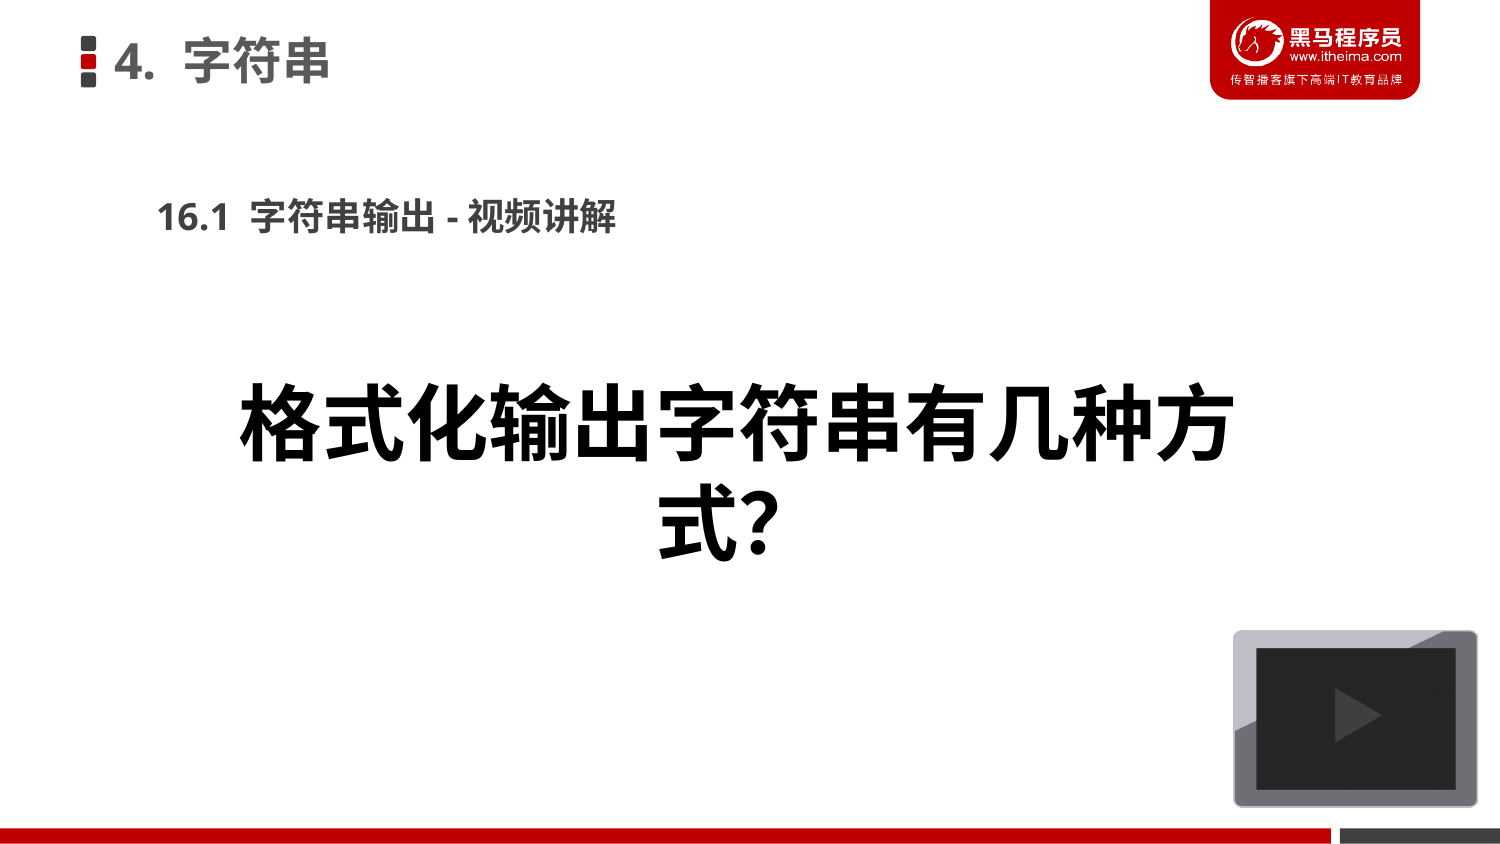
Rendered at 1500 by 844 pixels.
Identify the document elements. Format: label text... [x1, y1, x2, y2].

picture [1212, 8, 1421, 94]
text_box 格式化输出字符串有几种方式？ [183, 363, 1294, 579]
text_box 4. 字符串 [103, 0, 987, 130]
picture [1232, 630, 1478, 809]
text_box 16.1 字符串输出-视频讲解 [141, 185, 1037, 246]
